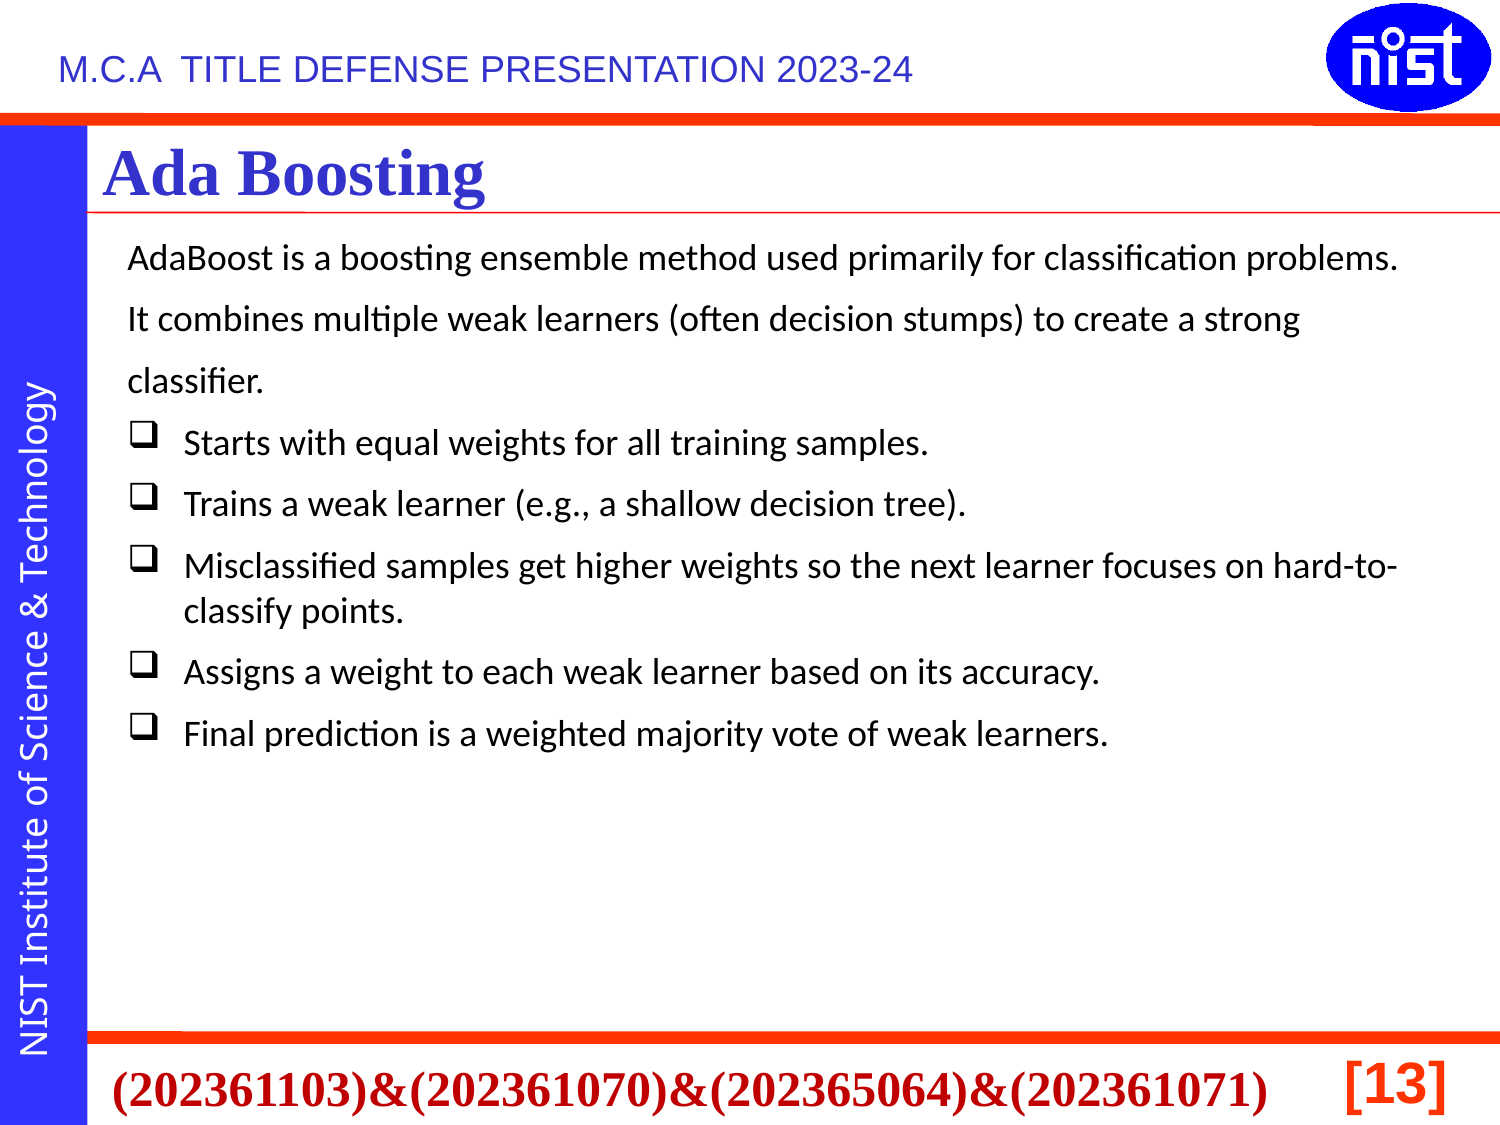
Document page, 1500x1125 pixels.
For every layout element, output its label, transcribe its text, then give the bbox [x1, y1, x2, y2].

picture [1323, 0, 1499, 117]
text_box (202361103)&(202361070)&(202365064)&(202361071) [97, 1049, 1347, 1124]
list AdaBoost is a boosting ensemble method used primarily for classification problems. It combines multiple weak learners (often decision stumps) to create a strong classifier. Starts with equal weights for all training samples. Trains a weak learner (e.g., a shallow decision tree). Misclassified samples get higher weights so the next learner focuses on hard-to-classify points. Assigns a weight to each weak learner based on its accuracy. Final prediction is a weighted majority vote of weak learners. [112, 224, 1450, 1000]
title Ada Boosting [87, 120, 1388, 217]
